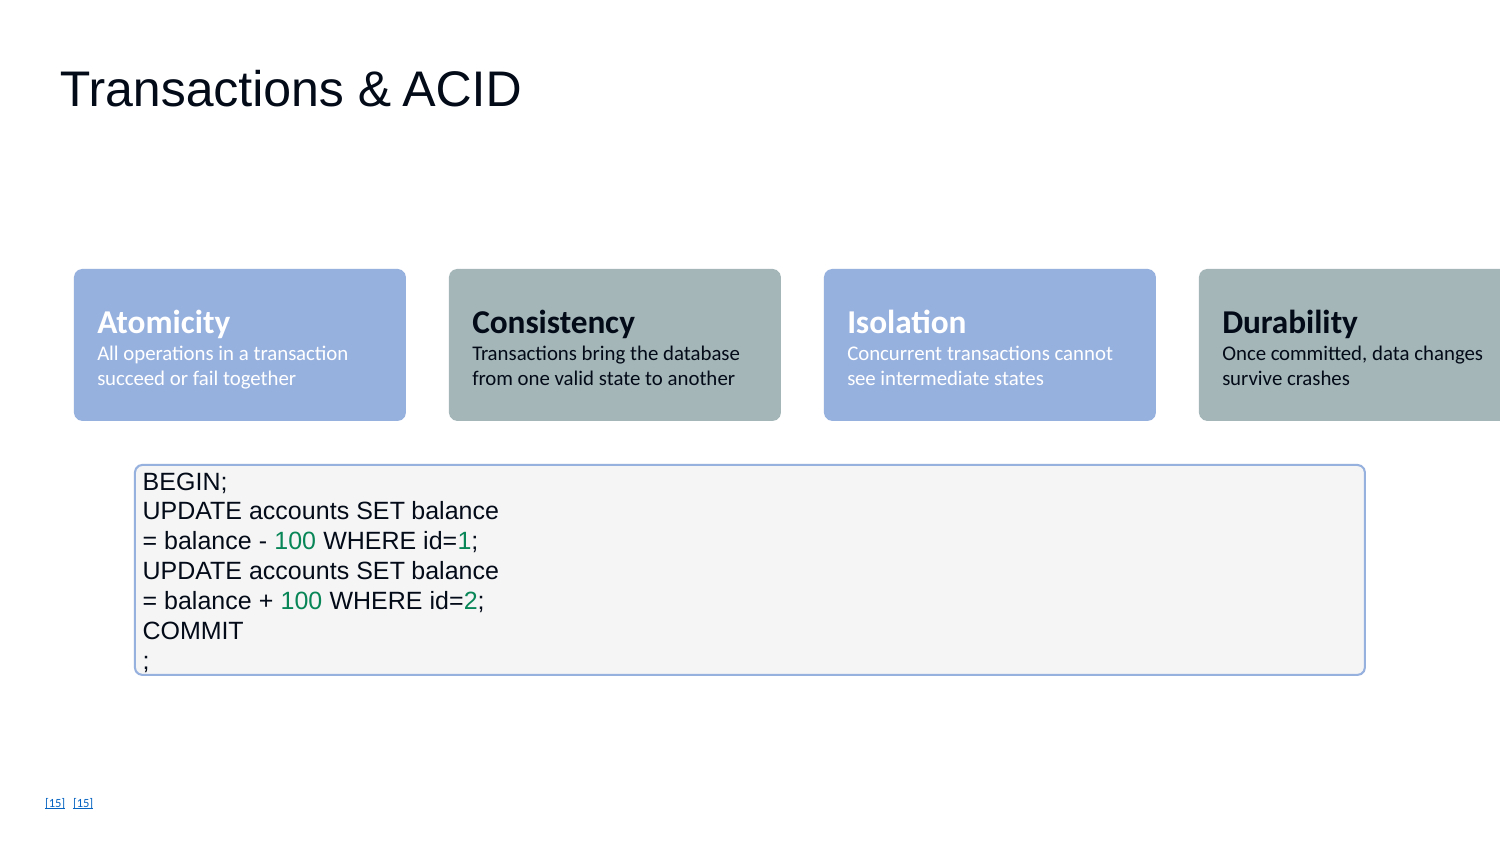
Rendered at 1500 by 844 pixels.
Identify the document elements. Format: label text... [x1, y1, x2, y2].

text_box Consistency Transactions bring the database from one valid state to another [457, 277, 773, 413]
text_box [824, 269, 1155, 420]
text_box [134, 464, 1365, 675]
text_box [15] [15] [44, 783, 1455, 822]
text_box Isolation Concurrent transactions cannot see intermediate states [832, 277, 1148, 413]
text_box [449, 269, 780, 420]
text_box Atomicity All operations in a transaction succeed or fail together [82, 277, 398, 413]
text_box Durability Once committed, data changes survive crashes [1207, 277, 1500, 413]
text_box BEGIN; UPDATE accounts SET balance = balance - 100 WHERE id=1; UPDATE accounts SET balance = balance + 100 WHERE id=2; COMMIT ; [142, 472, 1358, 668]
text_box [1199, 269, 1500, 420]
text_box Transactions & ACID [44, 45, 1455, 128]
text_box [74, 269, 405, 420]
